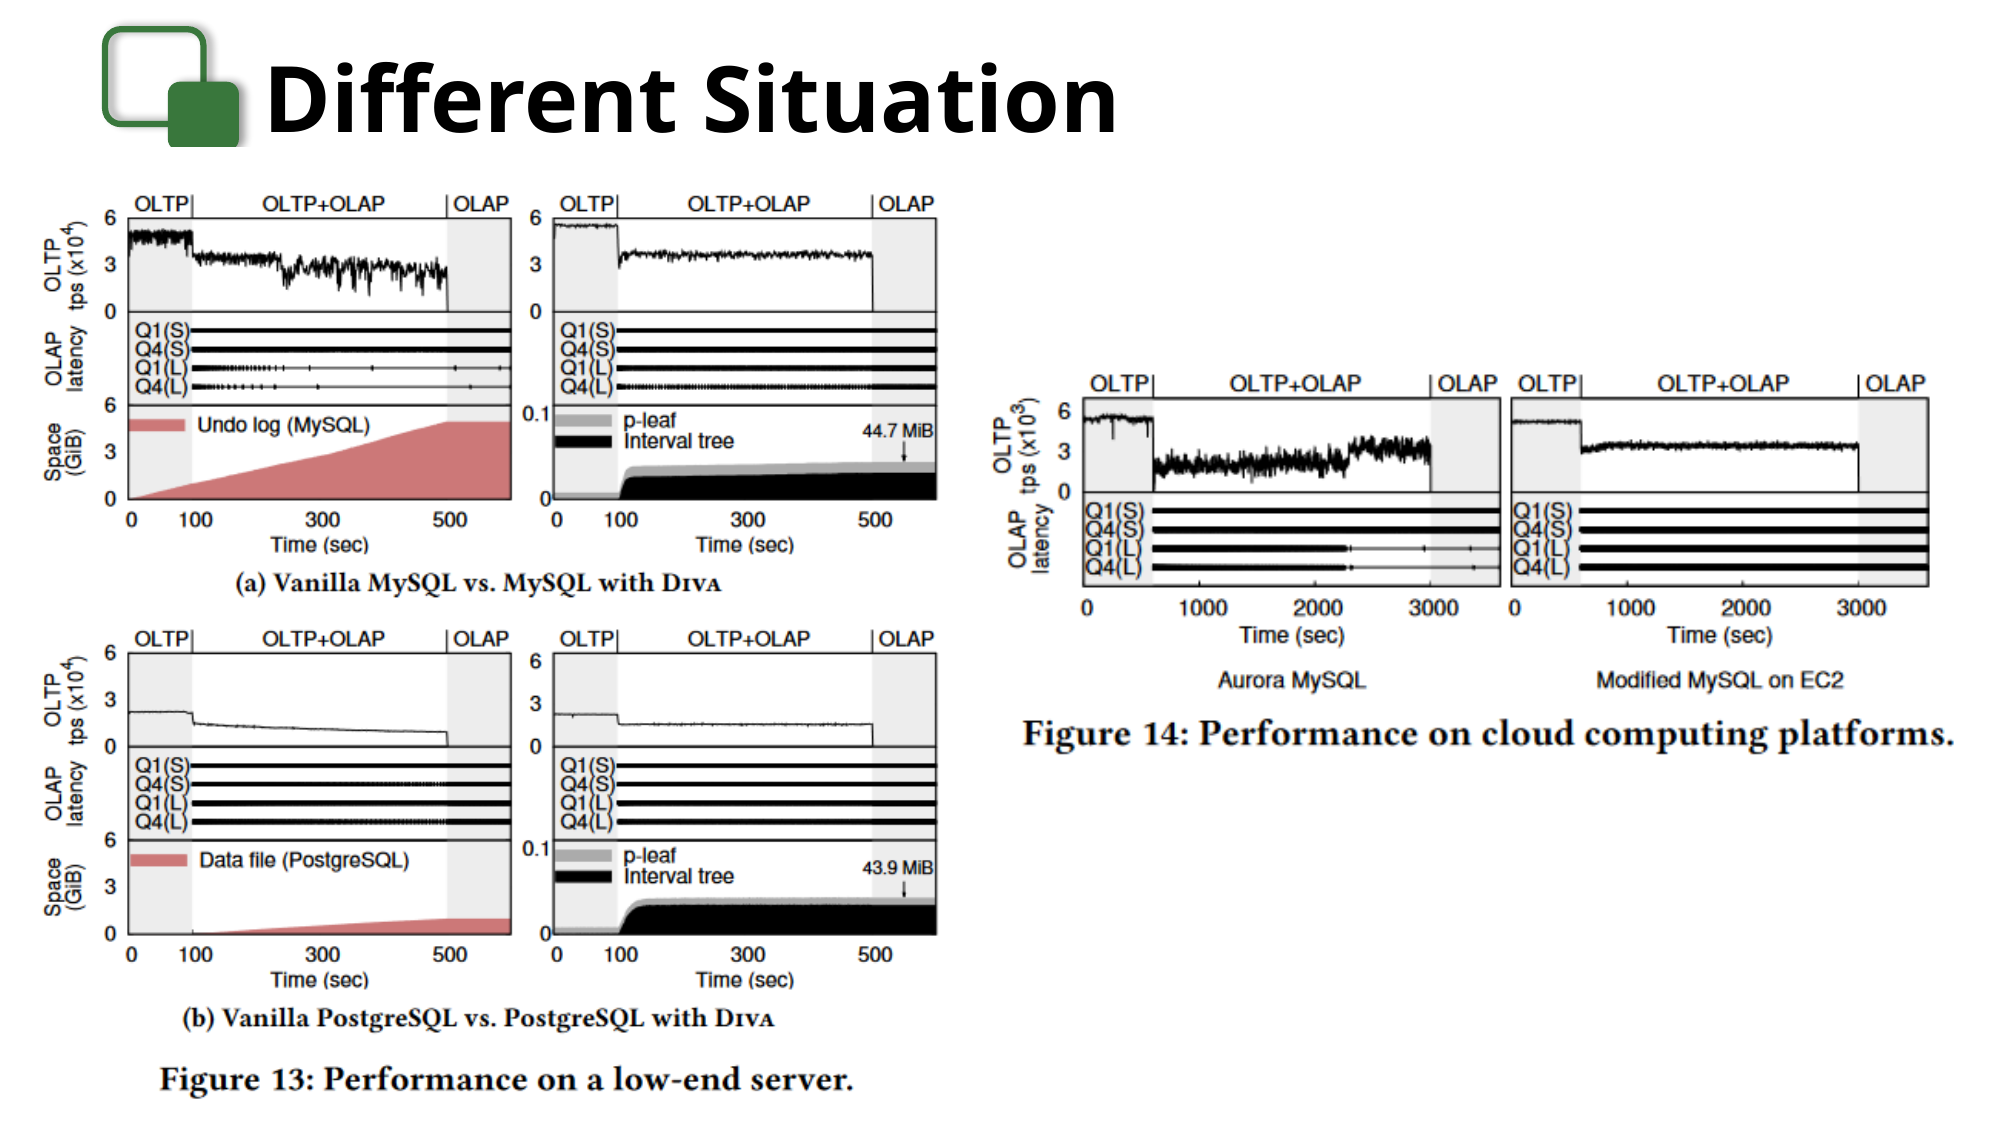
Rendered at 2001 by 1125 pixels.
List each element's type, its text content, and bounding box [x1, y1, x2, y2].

text_box Different Situation [249, 33, 2000, 159]
text_box [104, 28, 205, 126]
text_box [167, 81, 239, 147]
picture [0, 147, 2000, 1125]
